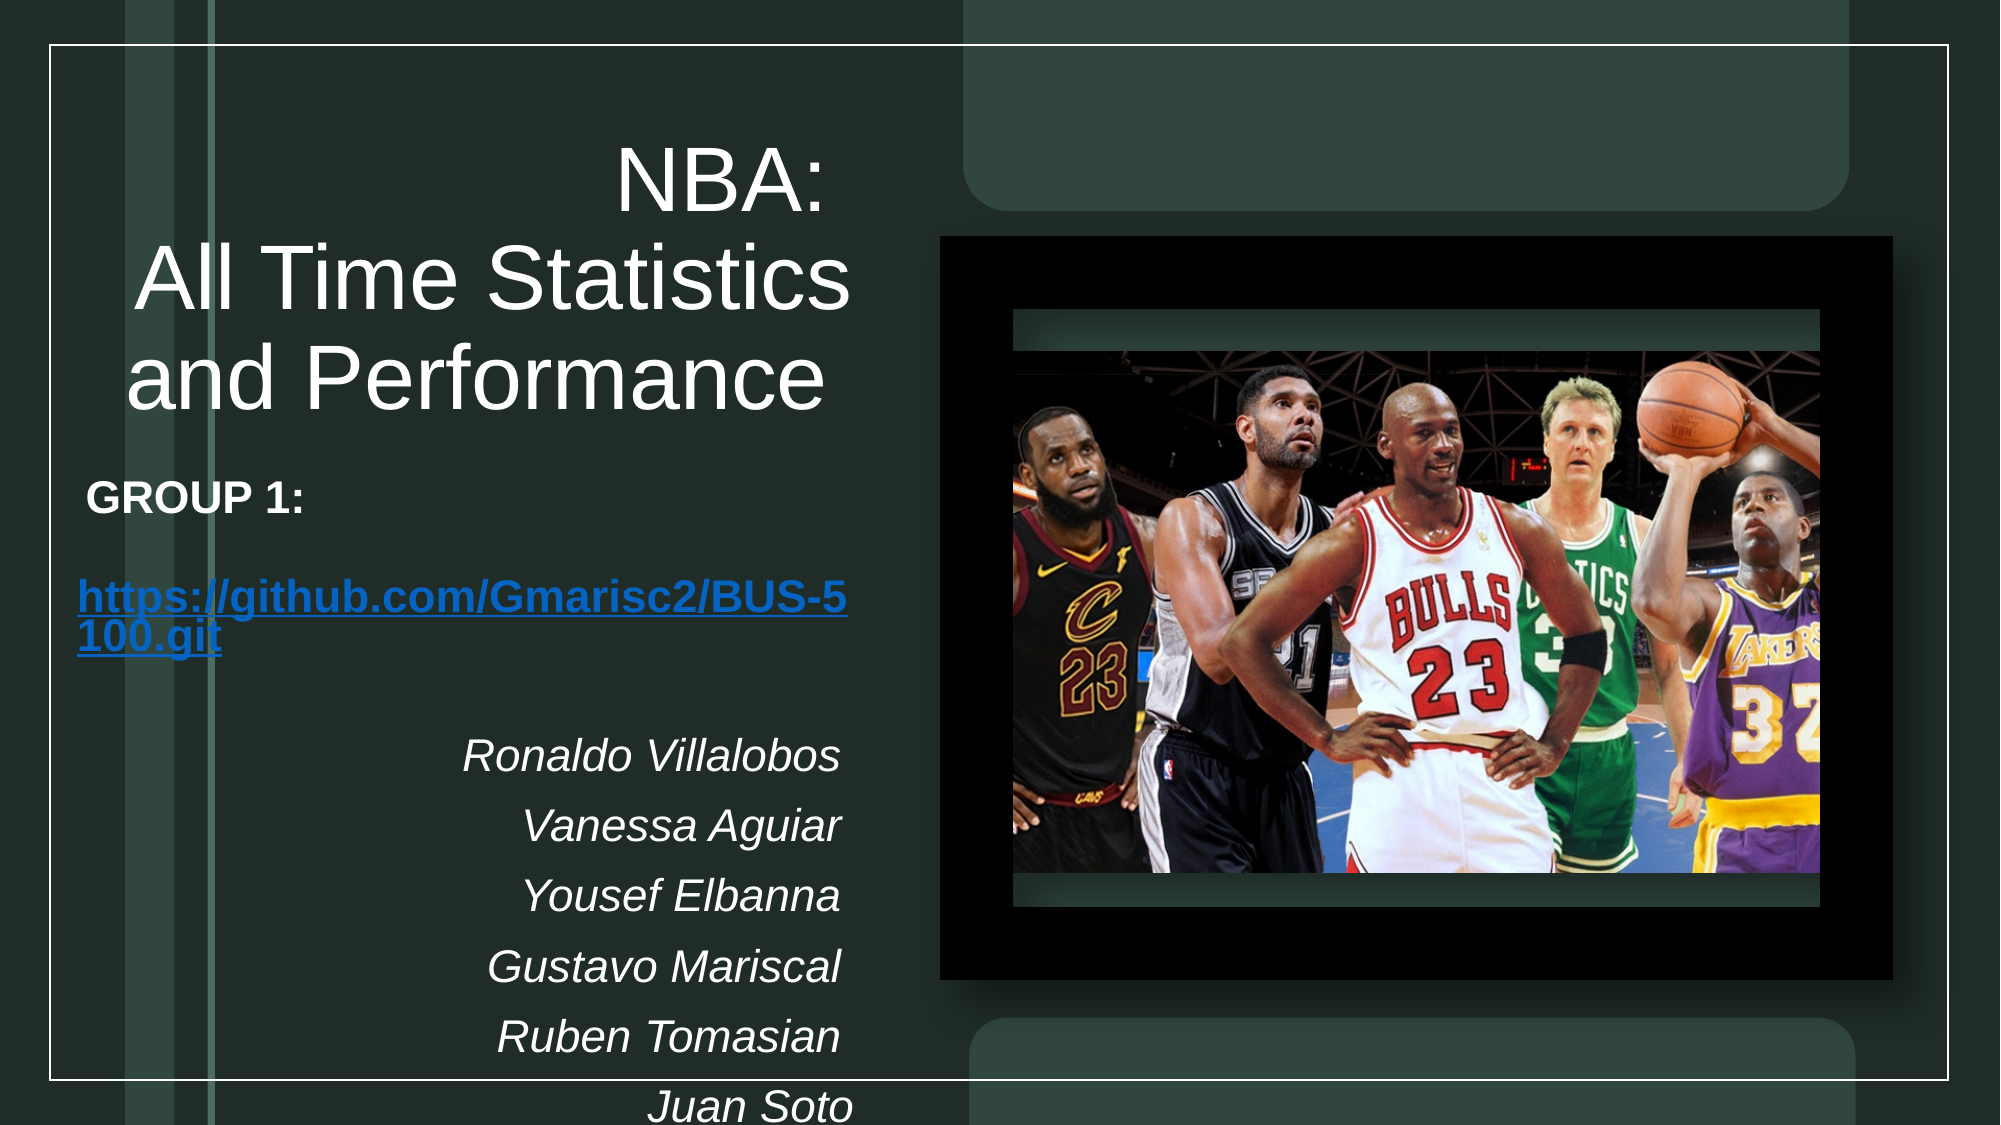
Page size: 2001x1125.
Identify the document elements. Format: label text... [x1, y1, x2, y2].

list GROUP 1: https://github.com/Gmarisc2/BUS-5100.git Ronaldo Villalobos Vanessa Aguiar Yousef Elbanna Gustavo Mariscal Ruben Tomasian Juan Soto [61, 466, 870, 984]
title NBA: All Time Statistics and Performance [76, 94, 870, 466]
picture [1012, 309, 1821, 908]
